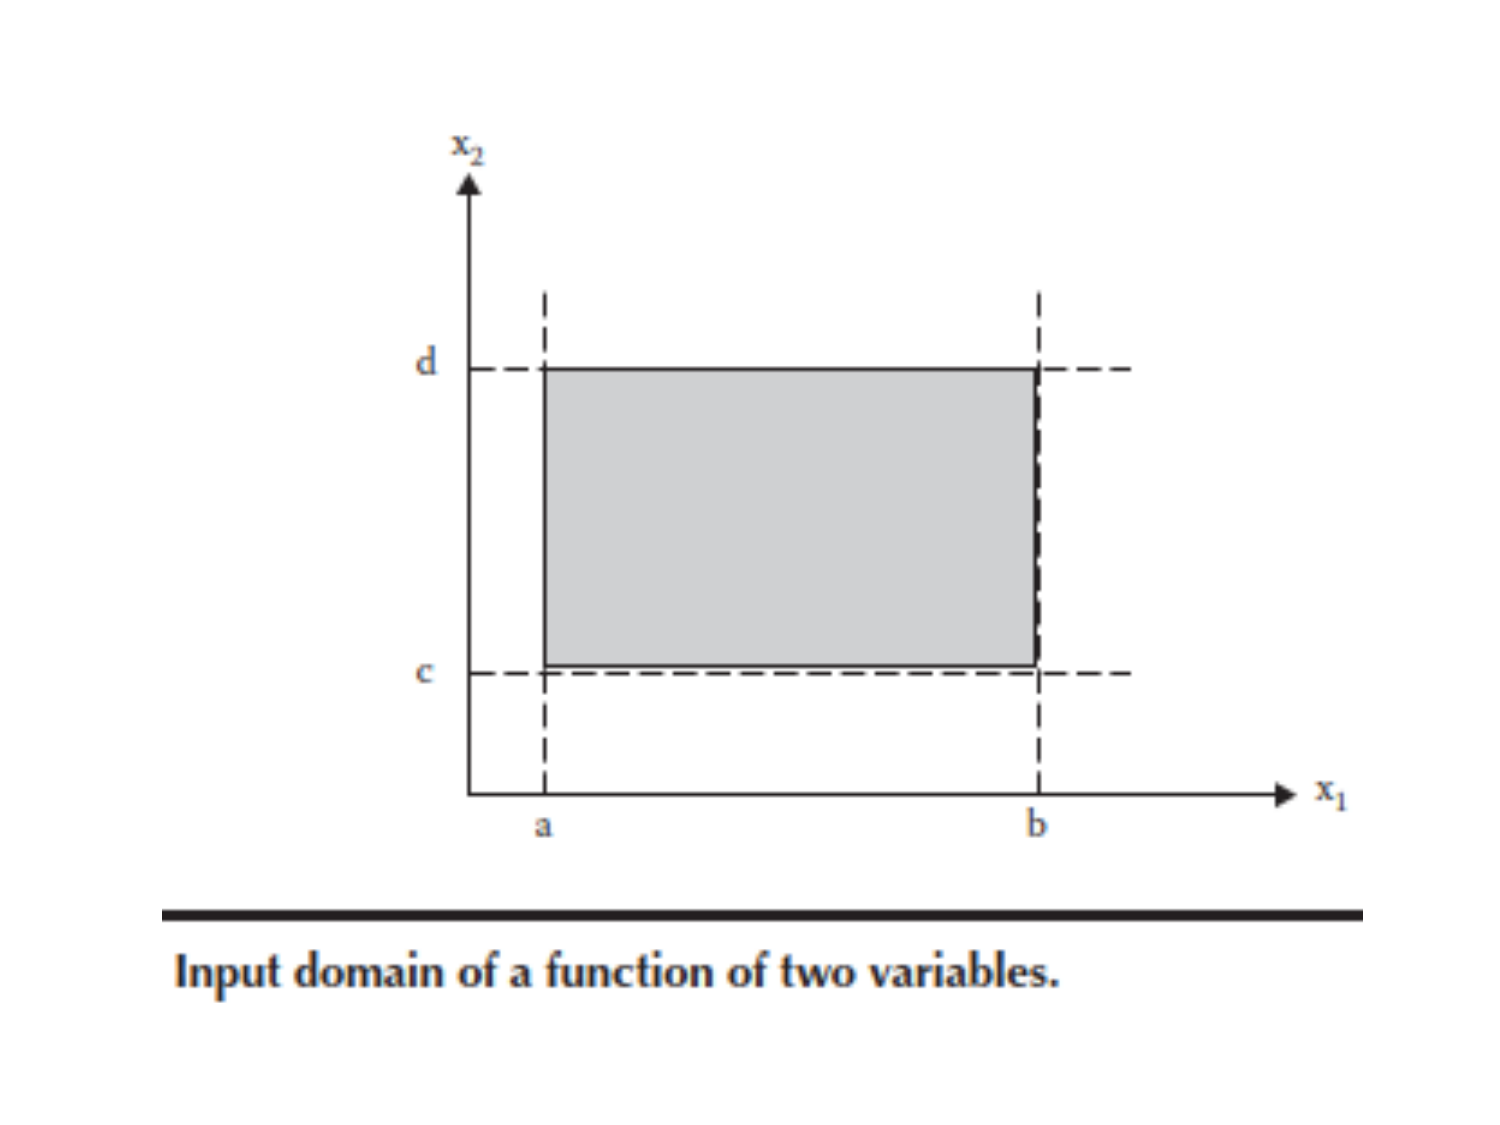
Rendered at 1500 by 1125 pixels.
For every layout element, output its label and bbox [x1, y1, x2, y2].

picture [162, 112, 1363, 1026]
